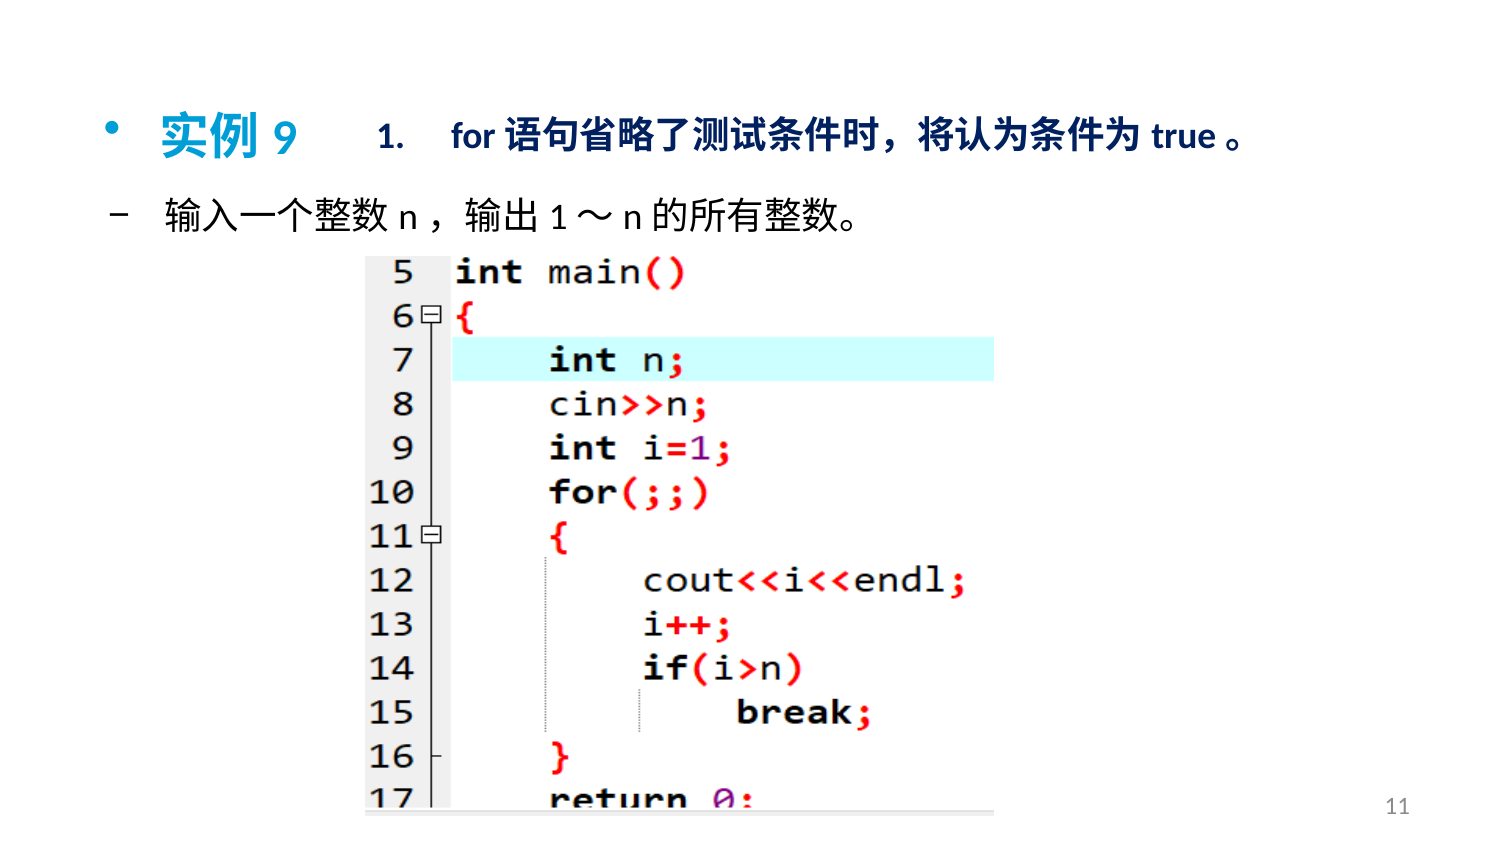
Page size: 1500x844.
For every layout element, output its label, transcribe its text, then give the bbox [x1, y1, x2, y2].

slide_number 11 [1074, 782, 1425, 827]
picture [364, 256, 994, 816]
text_box 输入一个整数n，输出1～n的所有整数。 [93, 161, 1391, 245]
text_box for语句省略了测试条件时，将认为条件为true。 [361, 81, 1396, 164]
text_box 实例9 [88, 66, 312, 172]
